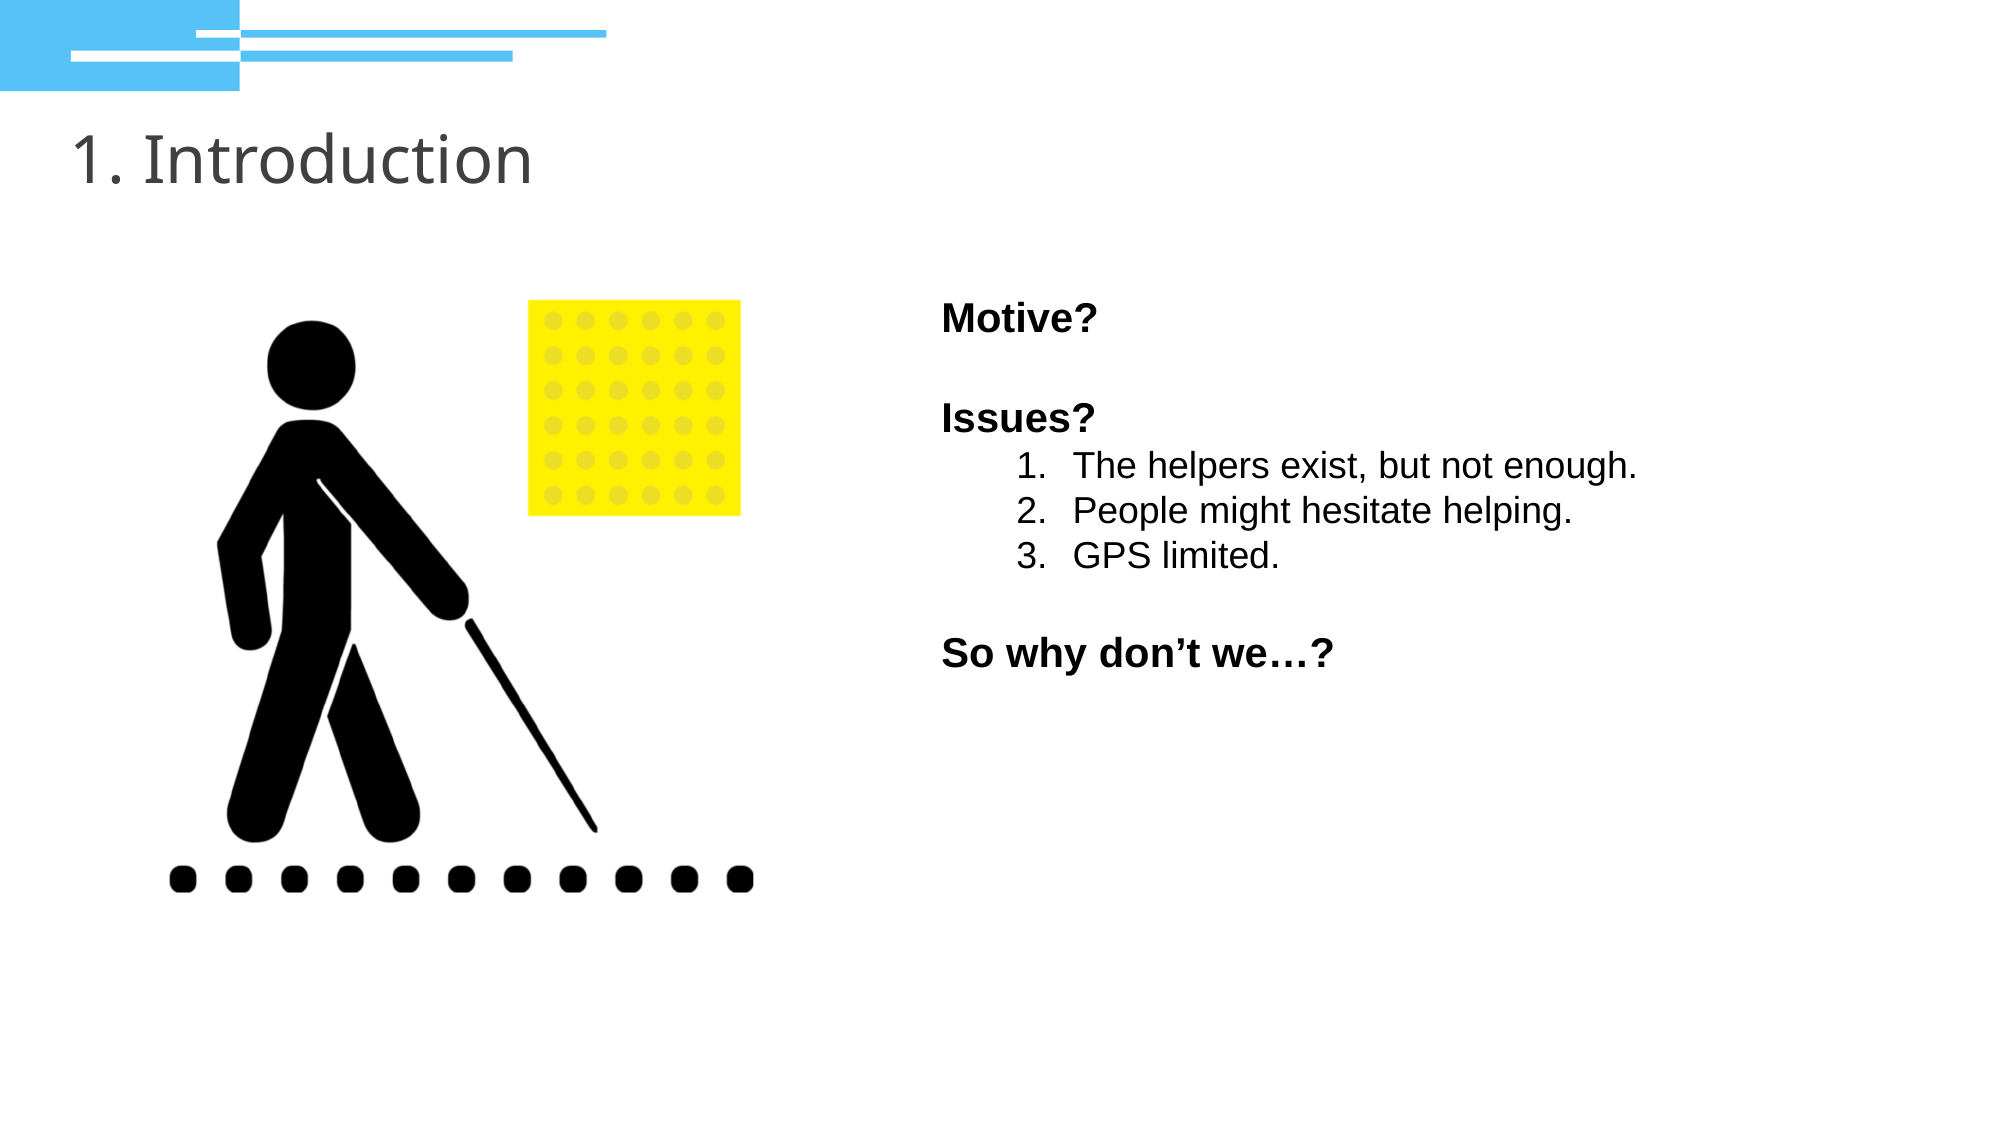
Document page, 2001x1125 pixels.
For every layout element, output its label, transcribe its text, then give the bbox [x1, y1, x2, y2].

text_box 1. Introduction [55, 109, 622, 205]
text_box Motive? Issues? The helpers exist, but not enough. People might hesitate helping. GPS limited. So why don’t we…? [926, 283, 1881, 734]
picture [160, 277, 790, 894]
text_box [0, 0, 607, 92]
